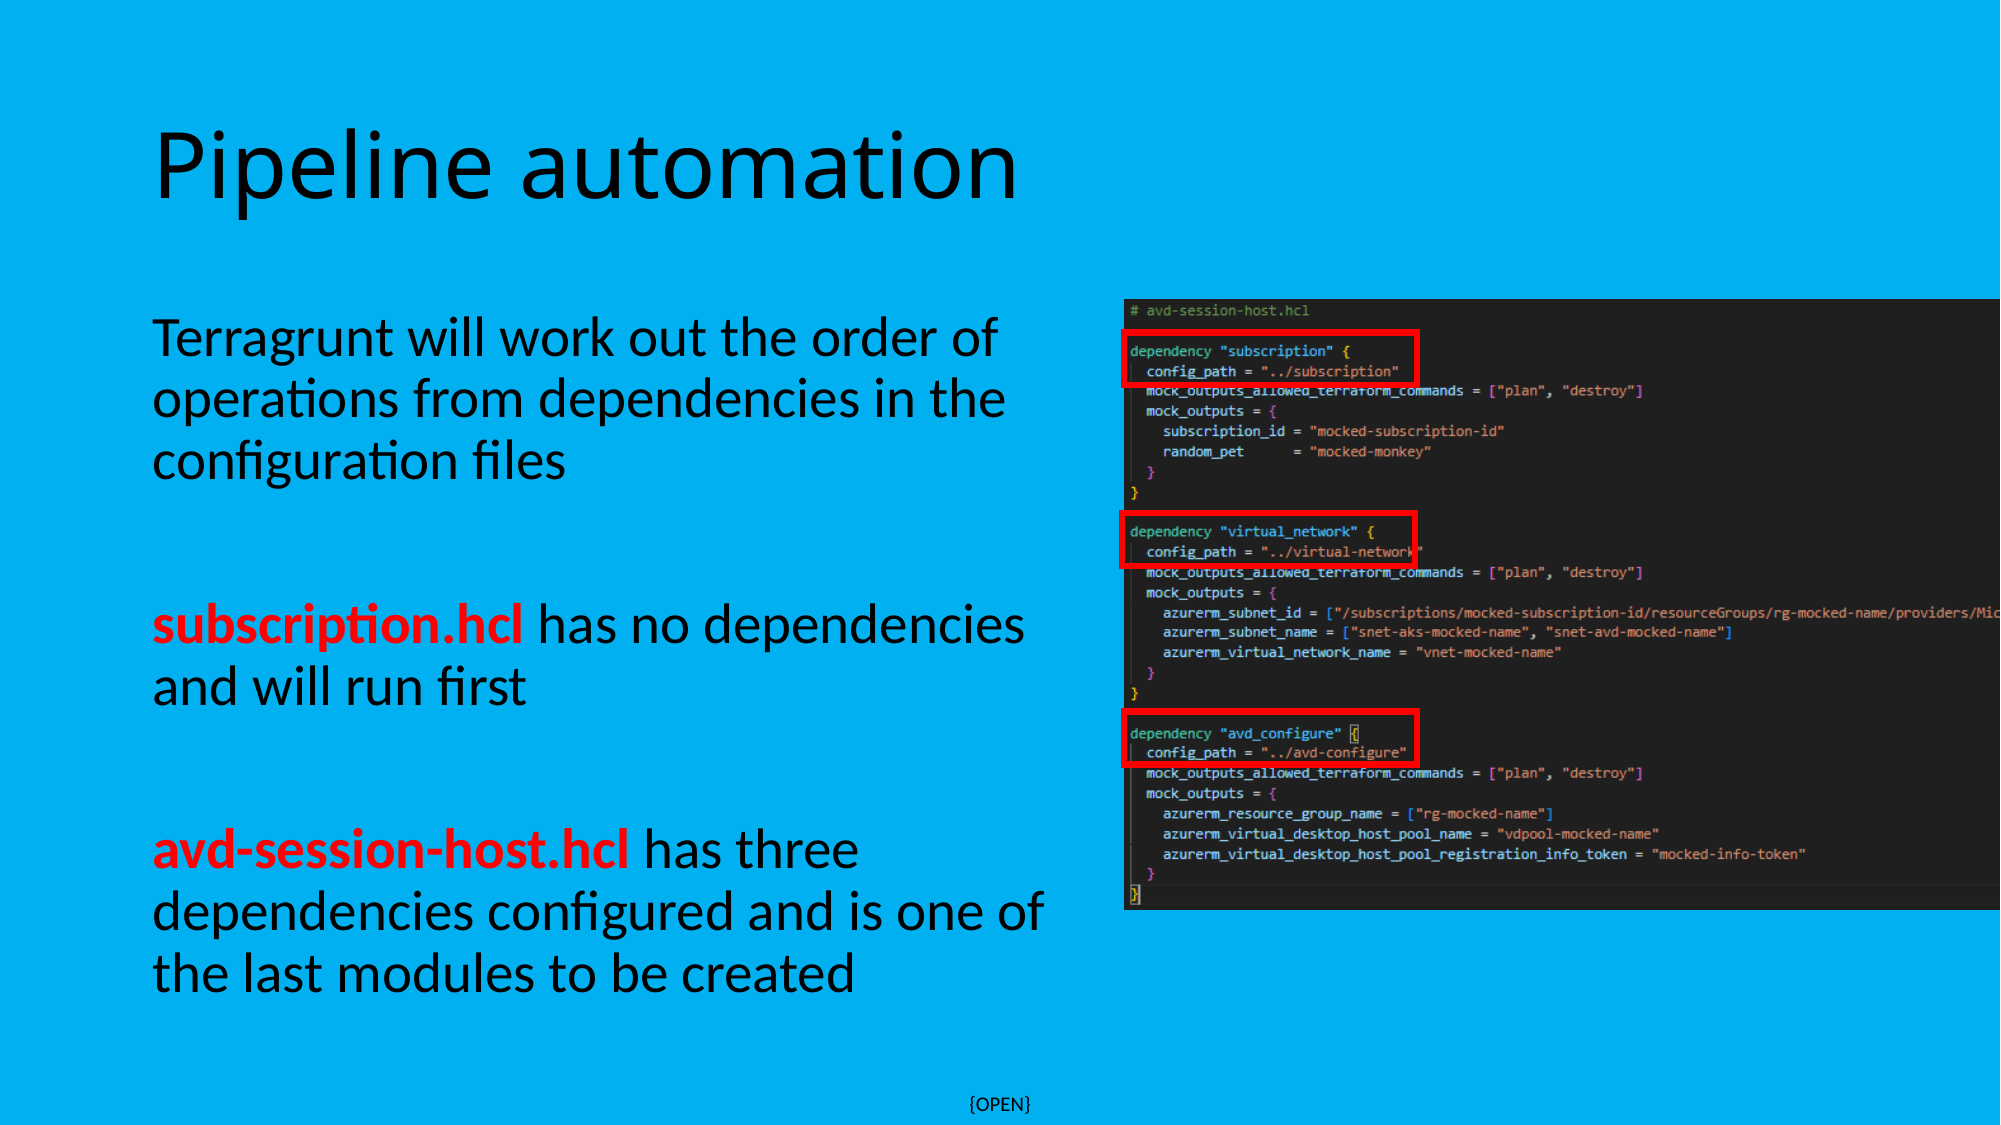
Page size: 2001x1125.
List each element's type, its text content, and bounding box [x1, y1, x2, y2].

list Terragrunt will work out the order of operations from dependencies in the configuration files subscription.hcl has no dependencies and will run first avd-session-host.hcl has three dependencies configured and is one of the last modules to be created [137, 299, 1136, 1014]
picture [1124, 300, 2000, 909]
title Pipeline automation [137, 59, 1863, 278]
